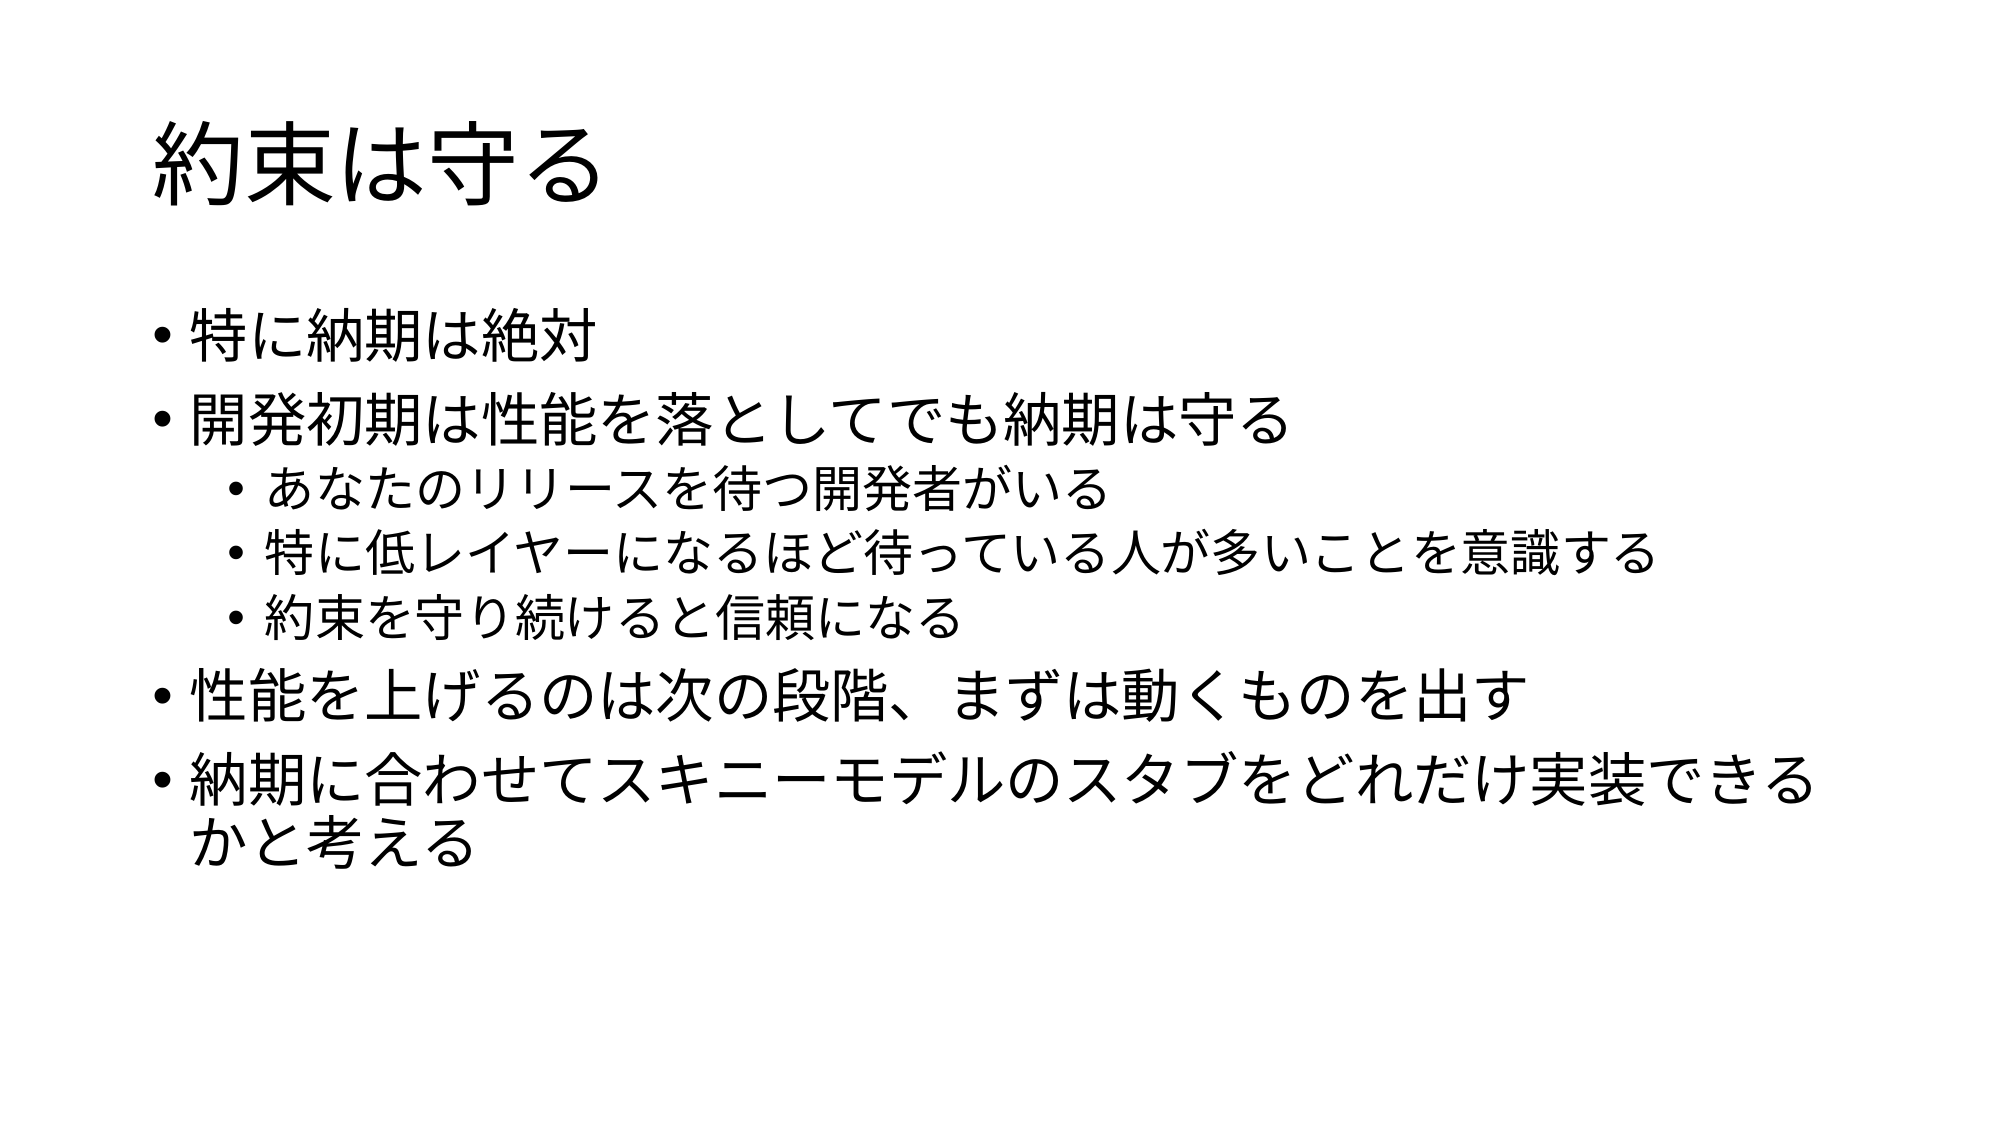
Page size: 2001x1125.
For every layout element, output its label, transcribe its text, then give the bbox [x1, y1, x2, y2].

title 約束は守る [137, 59, 1863, 278]
list 特に納期は絶対 開発初期は性能を落としてでも納期は守る あなたのリリースを待つ開発者がいる 特に低レイヤーになるほど待っている人が多いことを意識する 約束を守り続けると信頼になる 性能を上げるのは次の段階、まずは動くものを出す 納期に合わせてスキニーモデルのスタブをどれだけ実装できるかと考える [137, 299, 1863, 1014]
